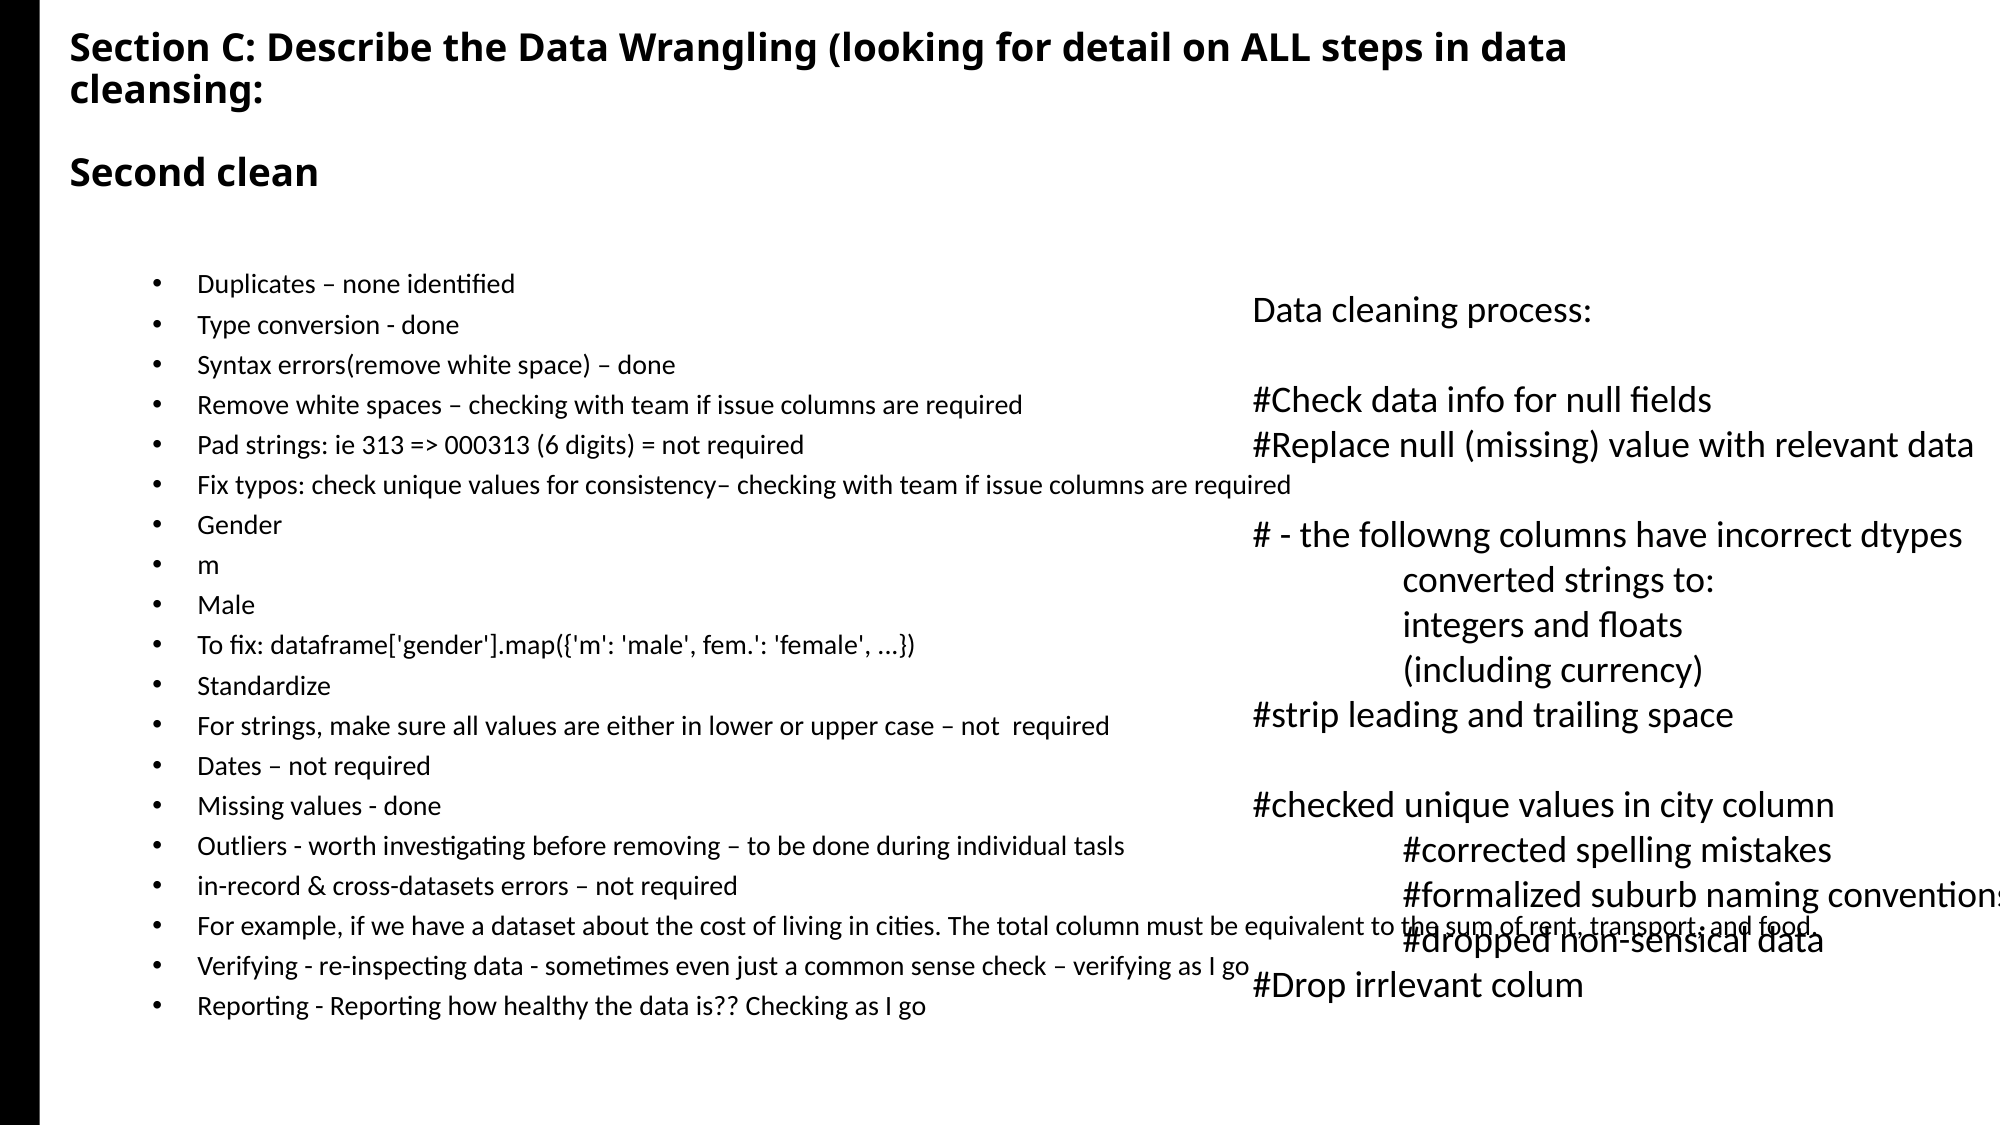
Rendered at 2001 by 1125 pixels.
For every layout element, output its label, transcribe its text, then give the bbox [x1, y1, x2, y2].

text_box [0, 0, 41, 1125]
text_box Section C: Describe the Data Wrangling (looking for detail on ALL steps in data cleansing: Second clean [54, 21, 1780, 203]
text_box Data cleaning process: #Check data info for null fields #Replace null (missing) value with relevant data # - the followng columns have incorrect dtypes converted strings to: integers and floats (including currency) #strip leading and trailing space #checked unique values in city column #corrected spelling mistakes #formalized suburb naming conventions #dropped non-sensical data #Drop irrlevant colum [1237, 232, 2000, 1013]
list Duplicates – none identified Type conversion - done Syntax errors(remove white space) – done Remove white spaces – checking with team if issue columns are required Pad strings: ie 313 => 000313 (6 digits) = not required Fix typos: check unique values for consistency– checking with team if issue columns are required Gender m Male To fix: dataframe['gender'].map({'m': 'male', fem.': 'female', ...}) Standardize For strings, make sure all values are either in lower or upper case – not required Dates – not required Missing values - done Outliers - worth investigating before removing – to be done during individual tasls in-record & cross-datasets errors – not required For example, if we have a dataset about the cost of living in cities. The total column must be equivalent to the sum of rent, transport, and food. Verifying - re-inspecting data - sometimes even just a common sense check – verifying as I go Reporting - Reporting how healthy the data is?? Checking as I go [137, 218, 1863, 1056]
